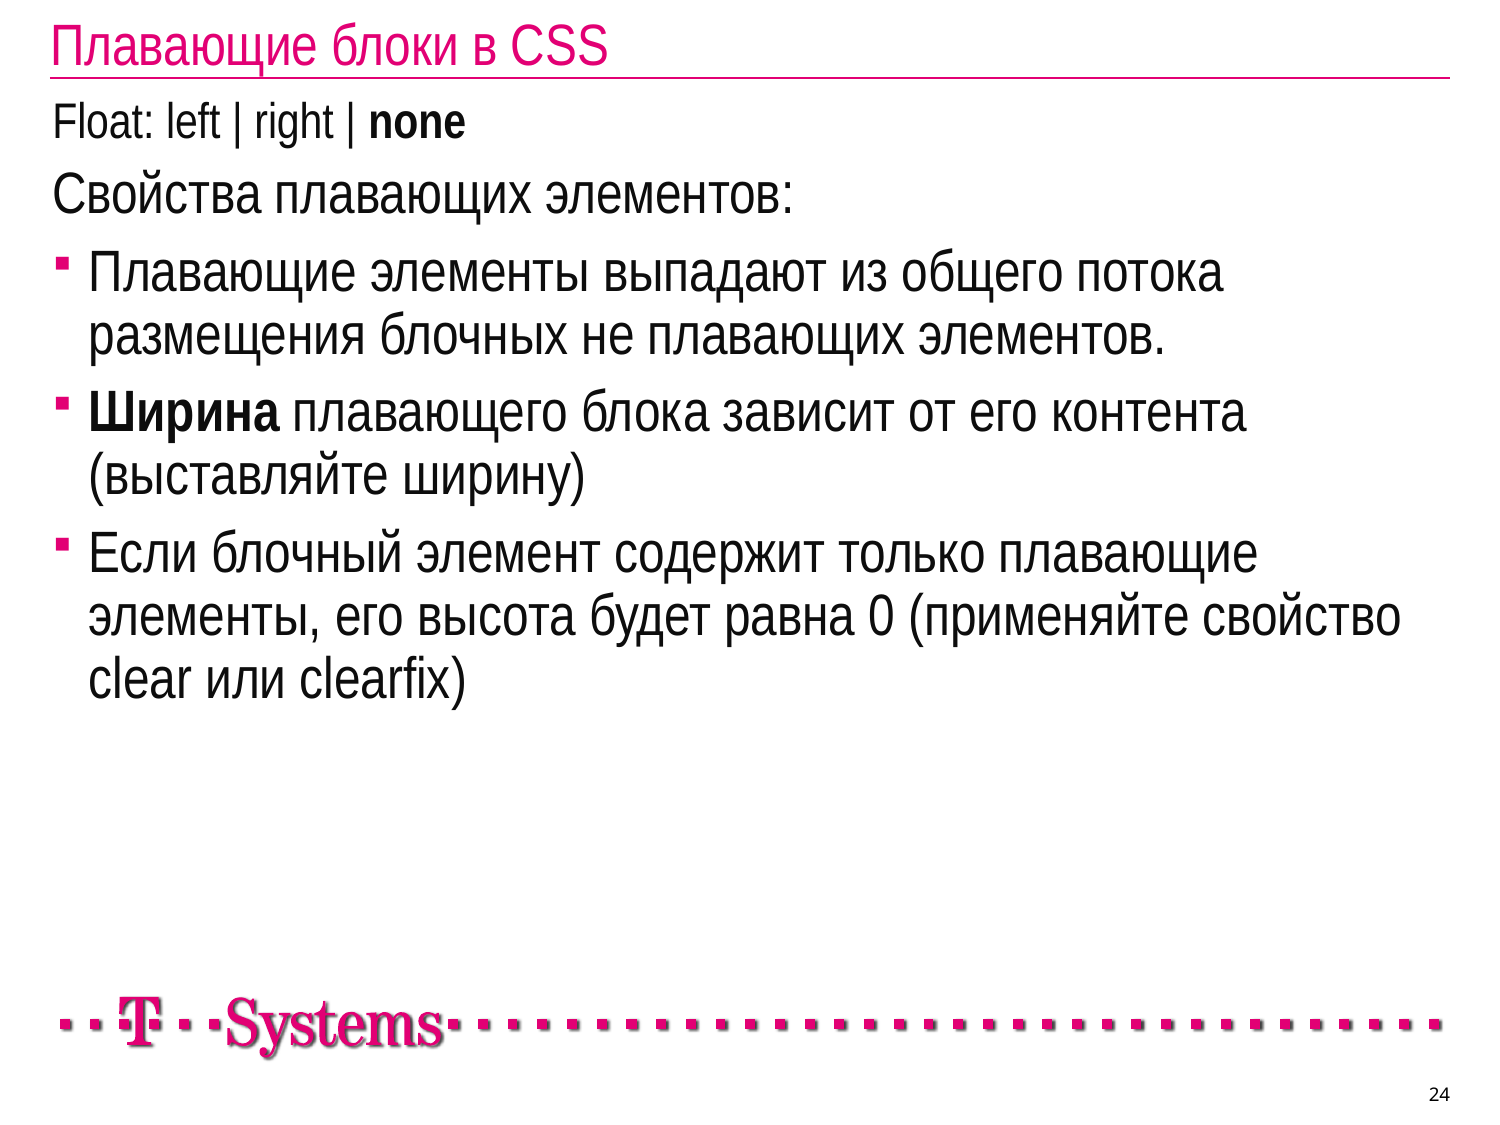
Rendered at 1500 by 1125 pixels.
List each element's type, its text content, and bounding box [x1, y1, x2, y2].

slide_number 24 [1361, 1082, 1451, 1107]
text_box Float: left | right | none Свойства плавающих элементов: Плавающие элементы выпадают из общего потока размещения блочных не плавающих элементов. Ширина плавающего блока зависит от его контента (выставляйте ширину) Если блочный элемент содержит только плавающие элементы, его высота будет равна 0 (применяйте свойство clear или clearfix) [37, 87, 1488, 796]
title Плавающие блоки в CSS [50, 14, 1450, 87]
